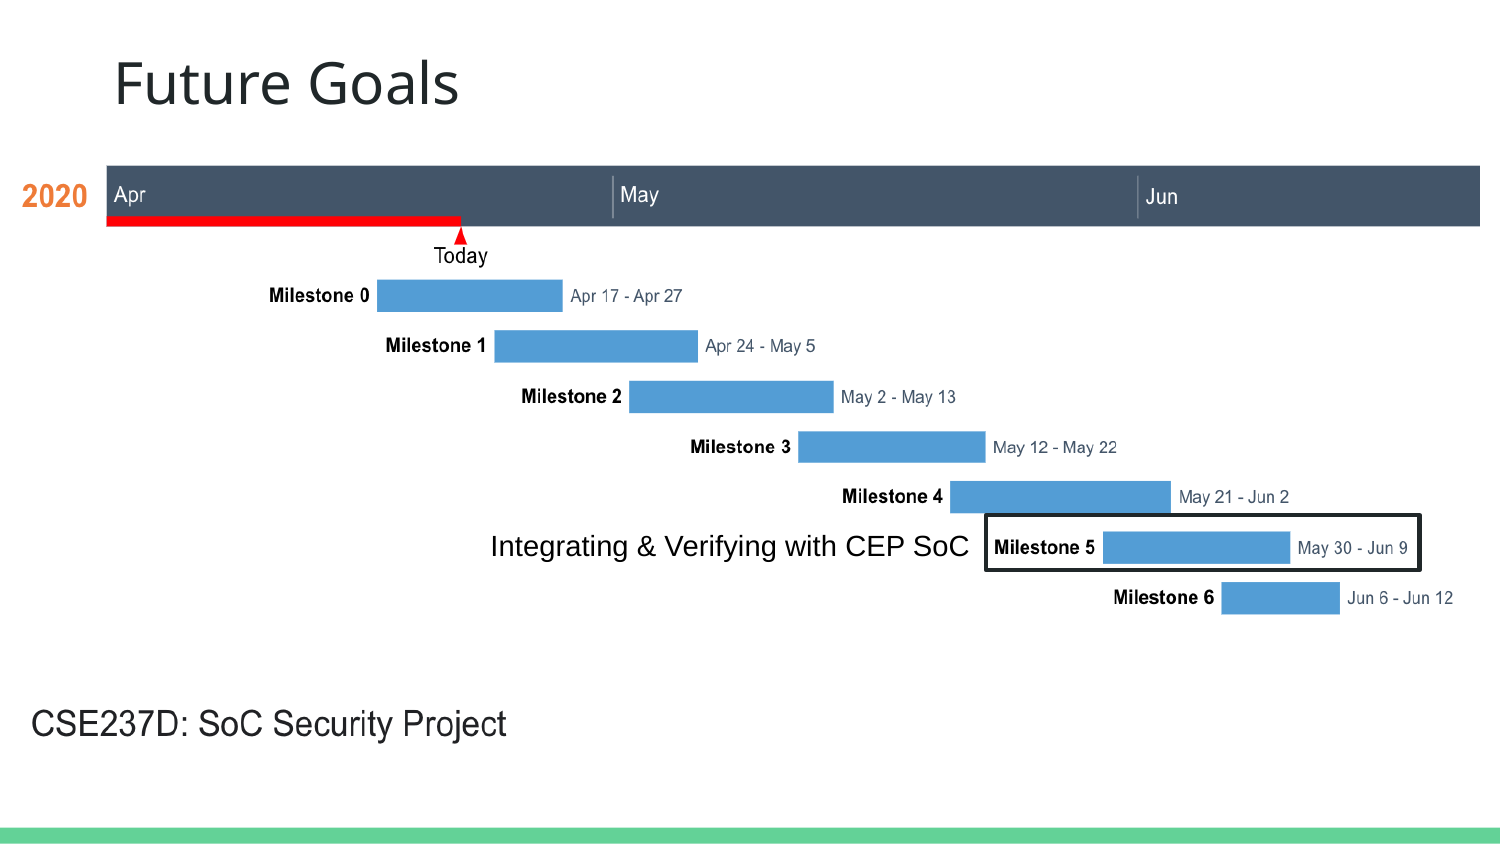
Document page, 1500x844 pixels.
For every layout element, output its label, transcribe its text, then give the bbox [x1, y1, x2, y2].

title Future Goals [89, 31, 1125, 111]
picture [0, 113, 1481, 784]
